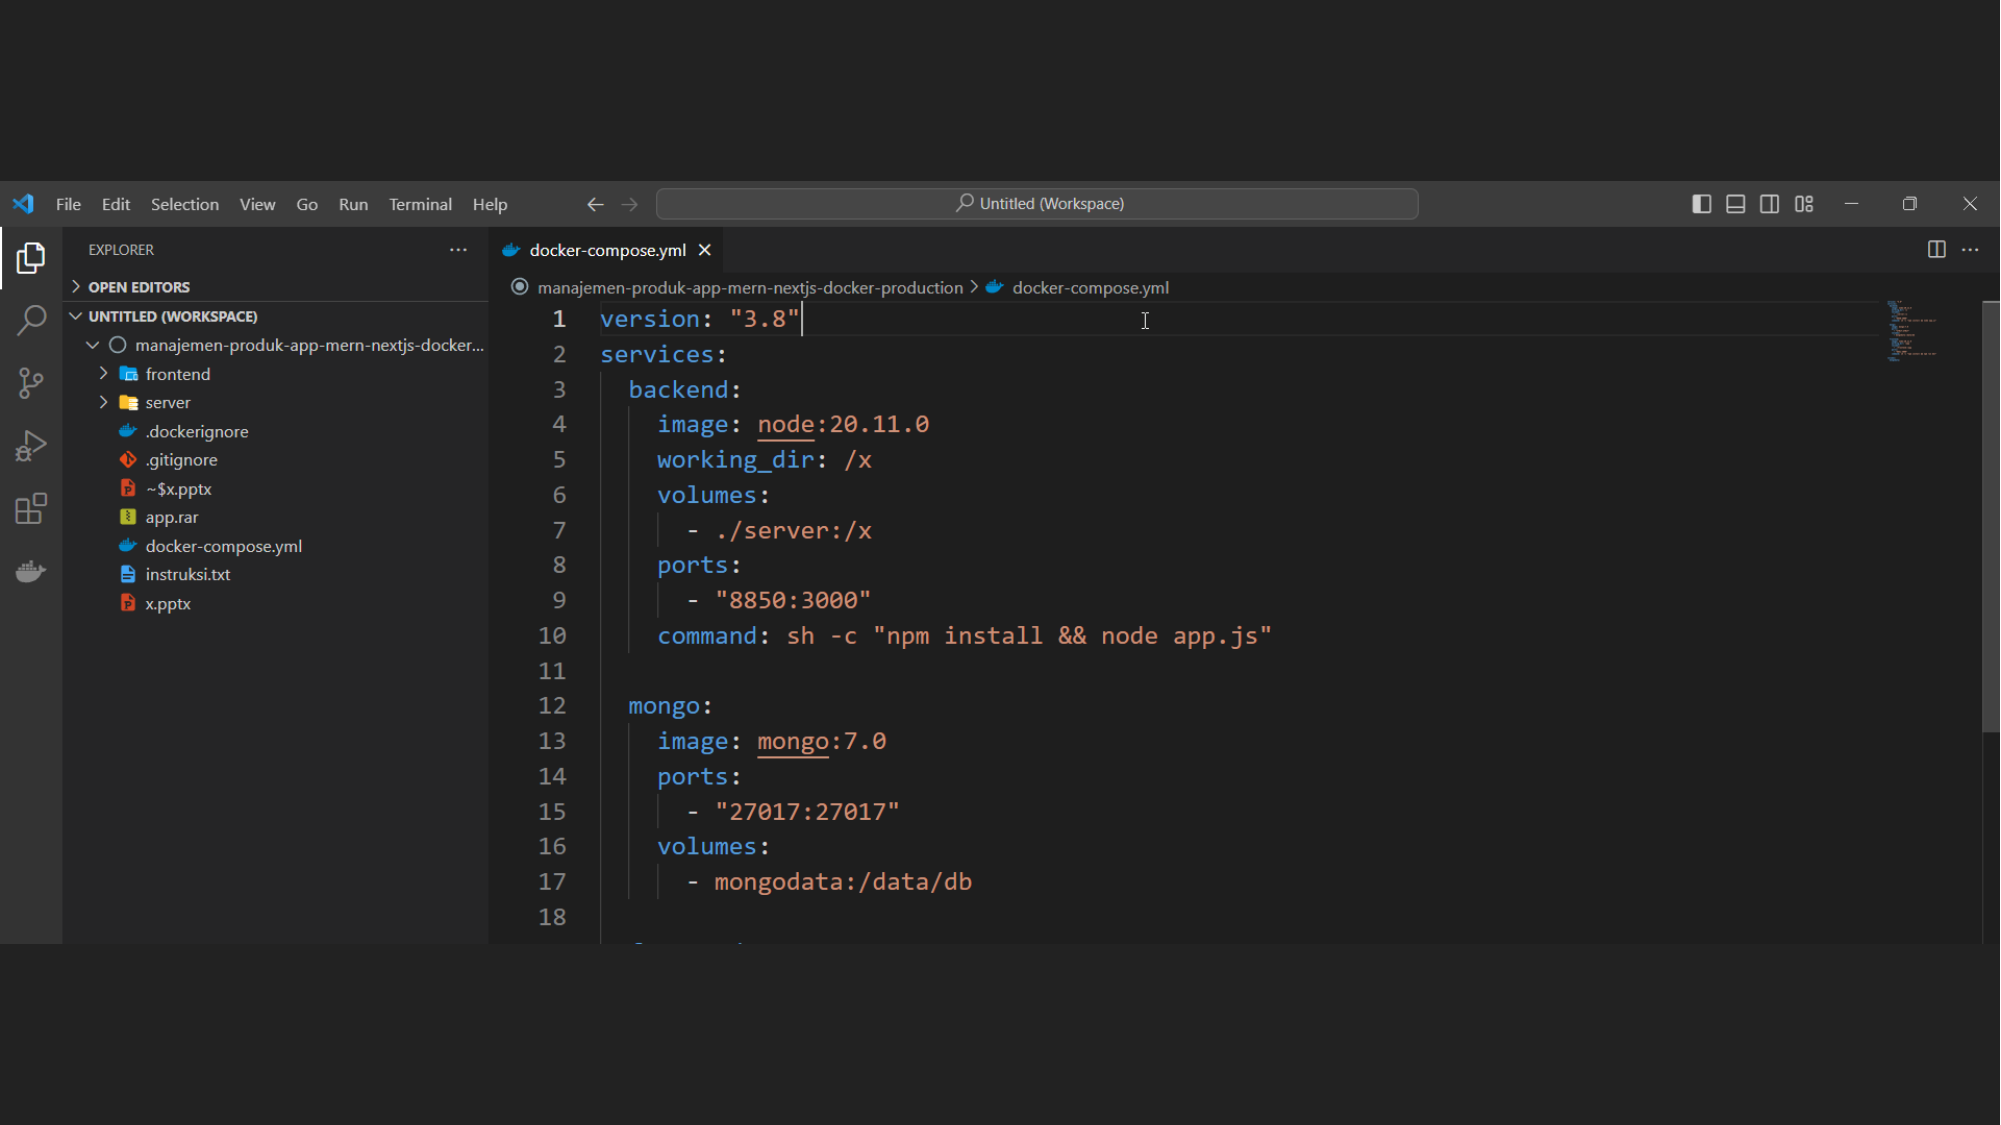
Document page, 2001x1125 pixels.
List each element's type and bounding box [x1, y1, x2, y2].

picture [0, 181, 2000, 944]
